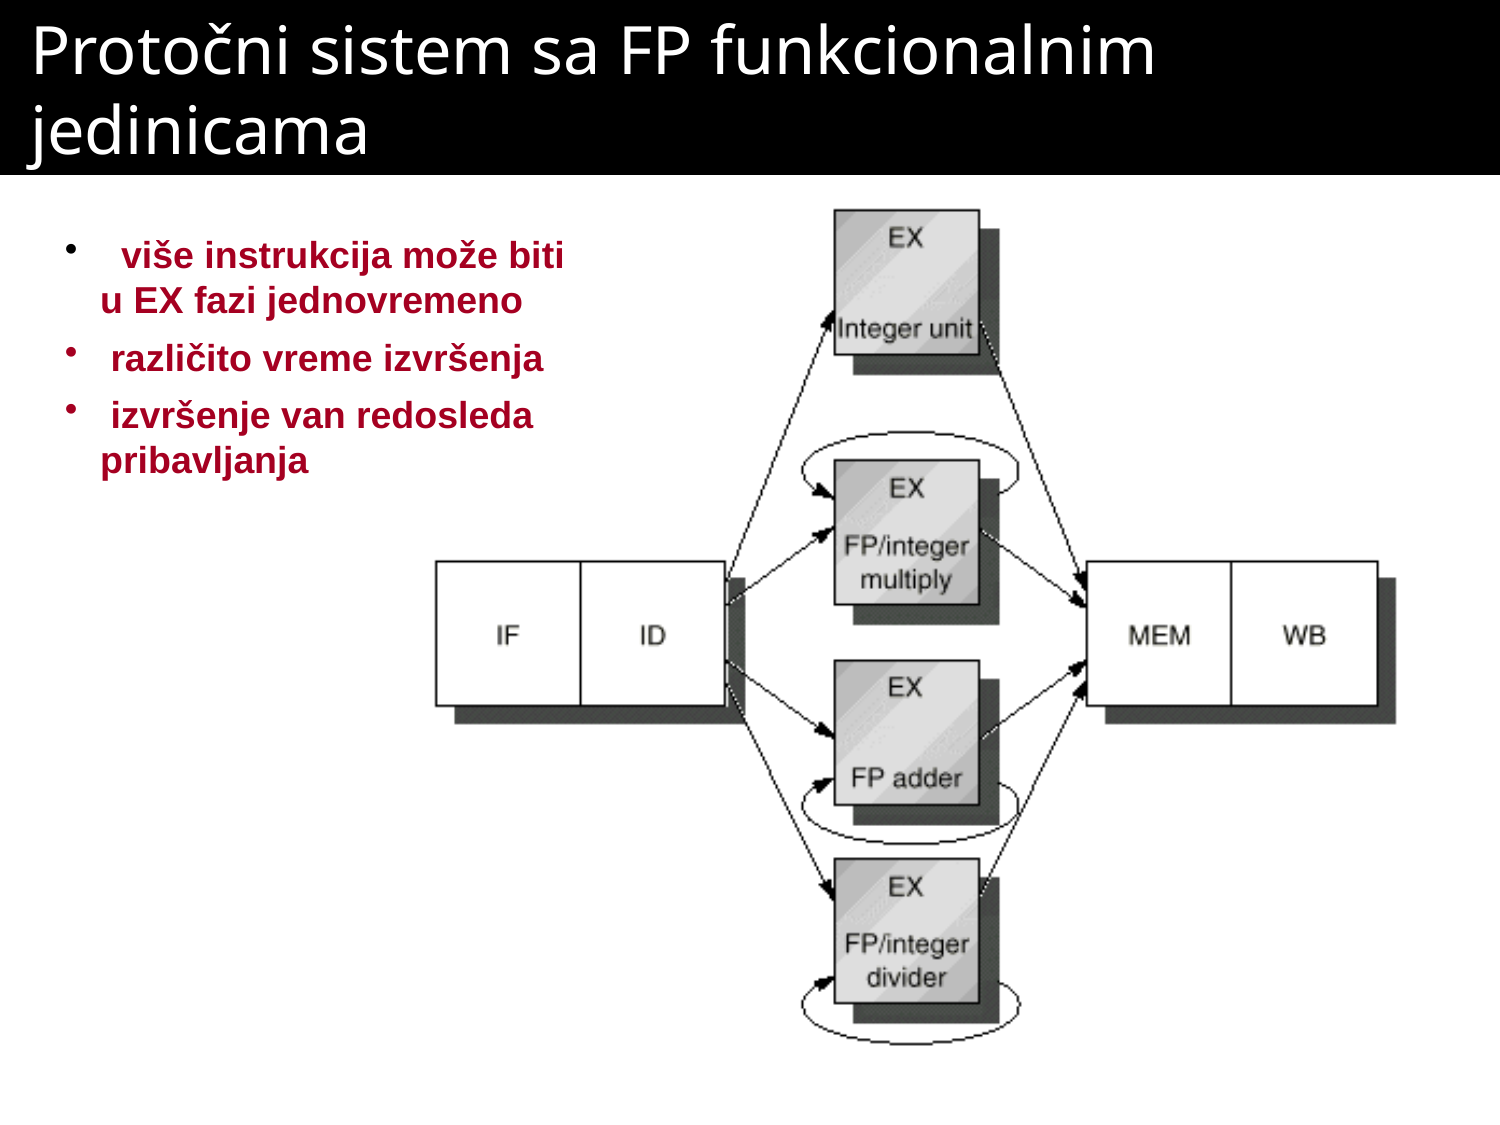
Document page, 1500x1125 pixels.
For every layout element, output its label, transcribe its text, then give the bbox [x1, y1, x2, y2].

text_box Protočni sistem sa FP funkcionalnim jedinicama [0, 0, 1500, 175]
picture [412, 199, 1431, 1063]
text_box više instrukcija može biti u EX fazi jednovremeno različito vreme izvršenja izvršenje van redosleda pribavljanja [50, 223, 412, 546]
